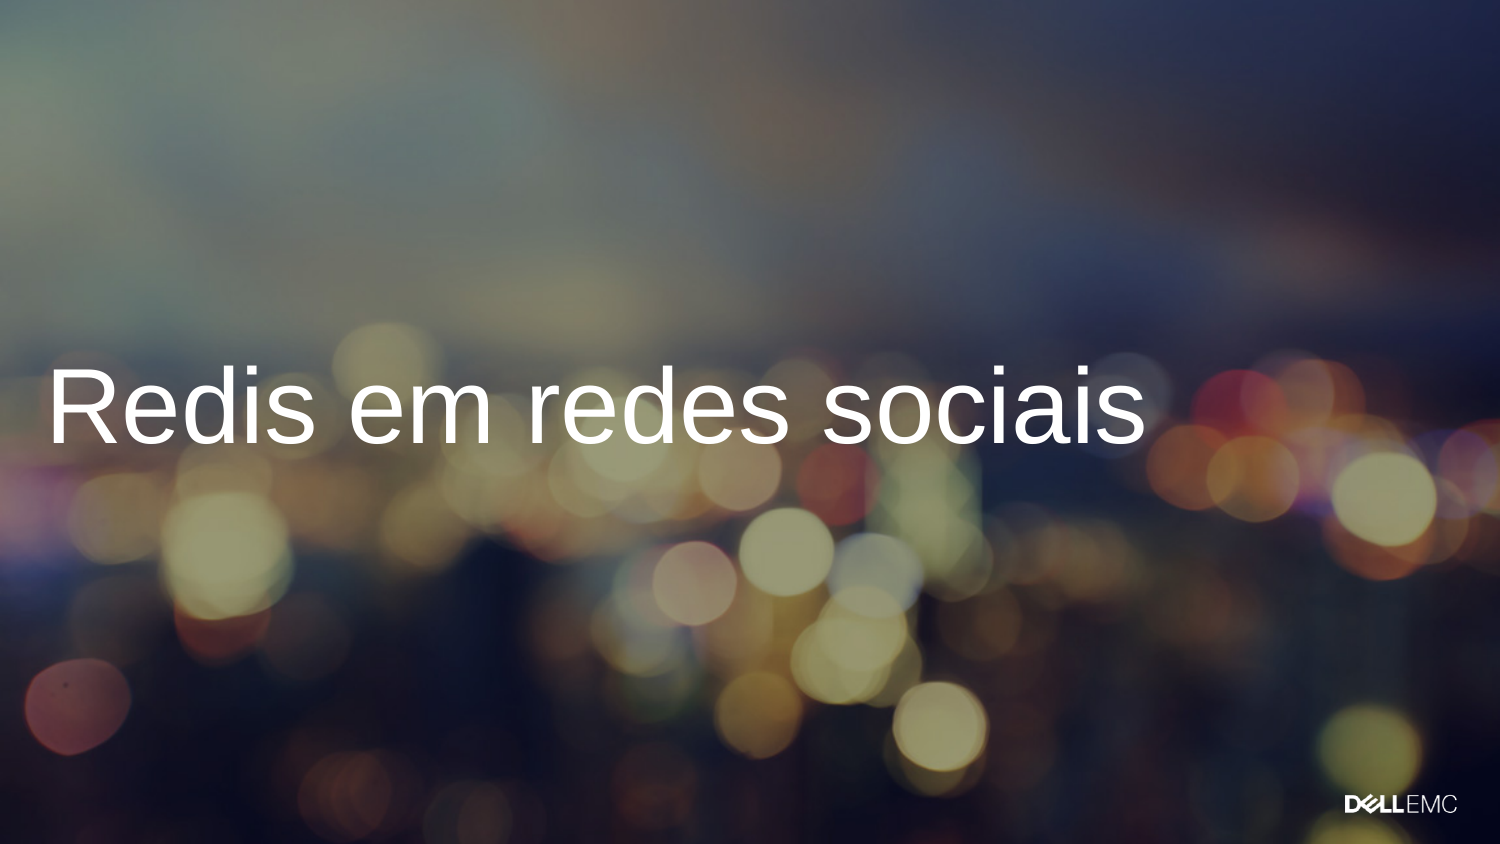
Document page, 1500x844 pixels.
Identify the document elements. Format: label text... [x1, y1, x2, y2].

title Redis em redes sociais [45, 286, 1169, 533]
picture [0, 0, 1500, 844]
